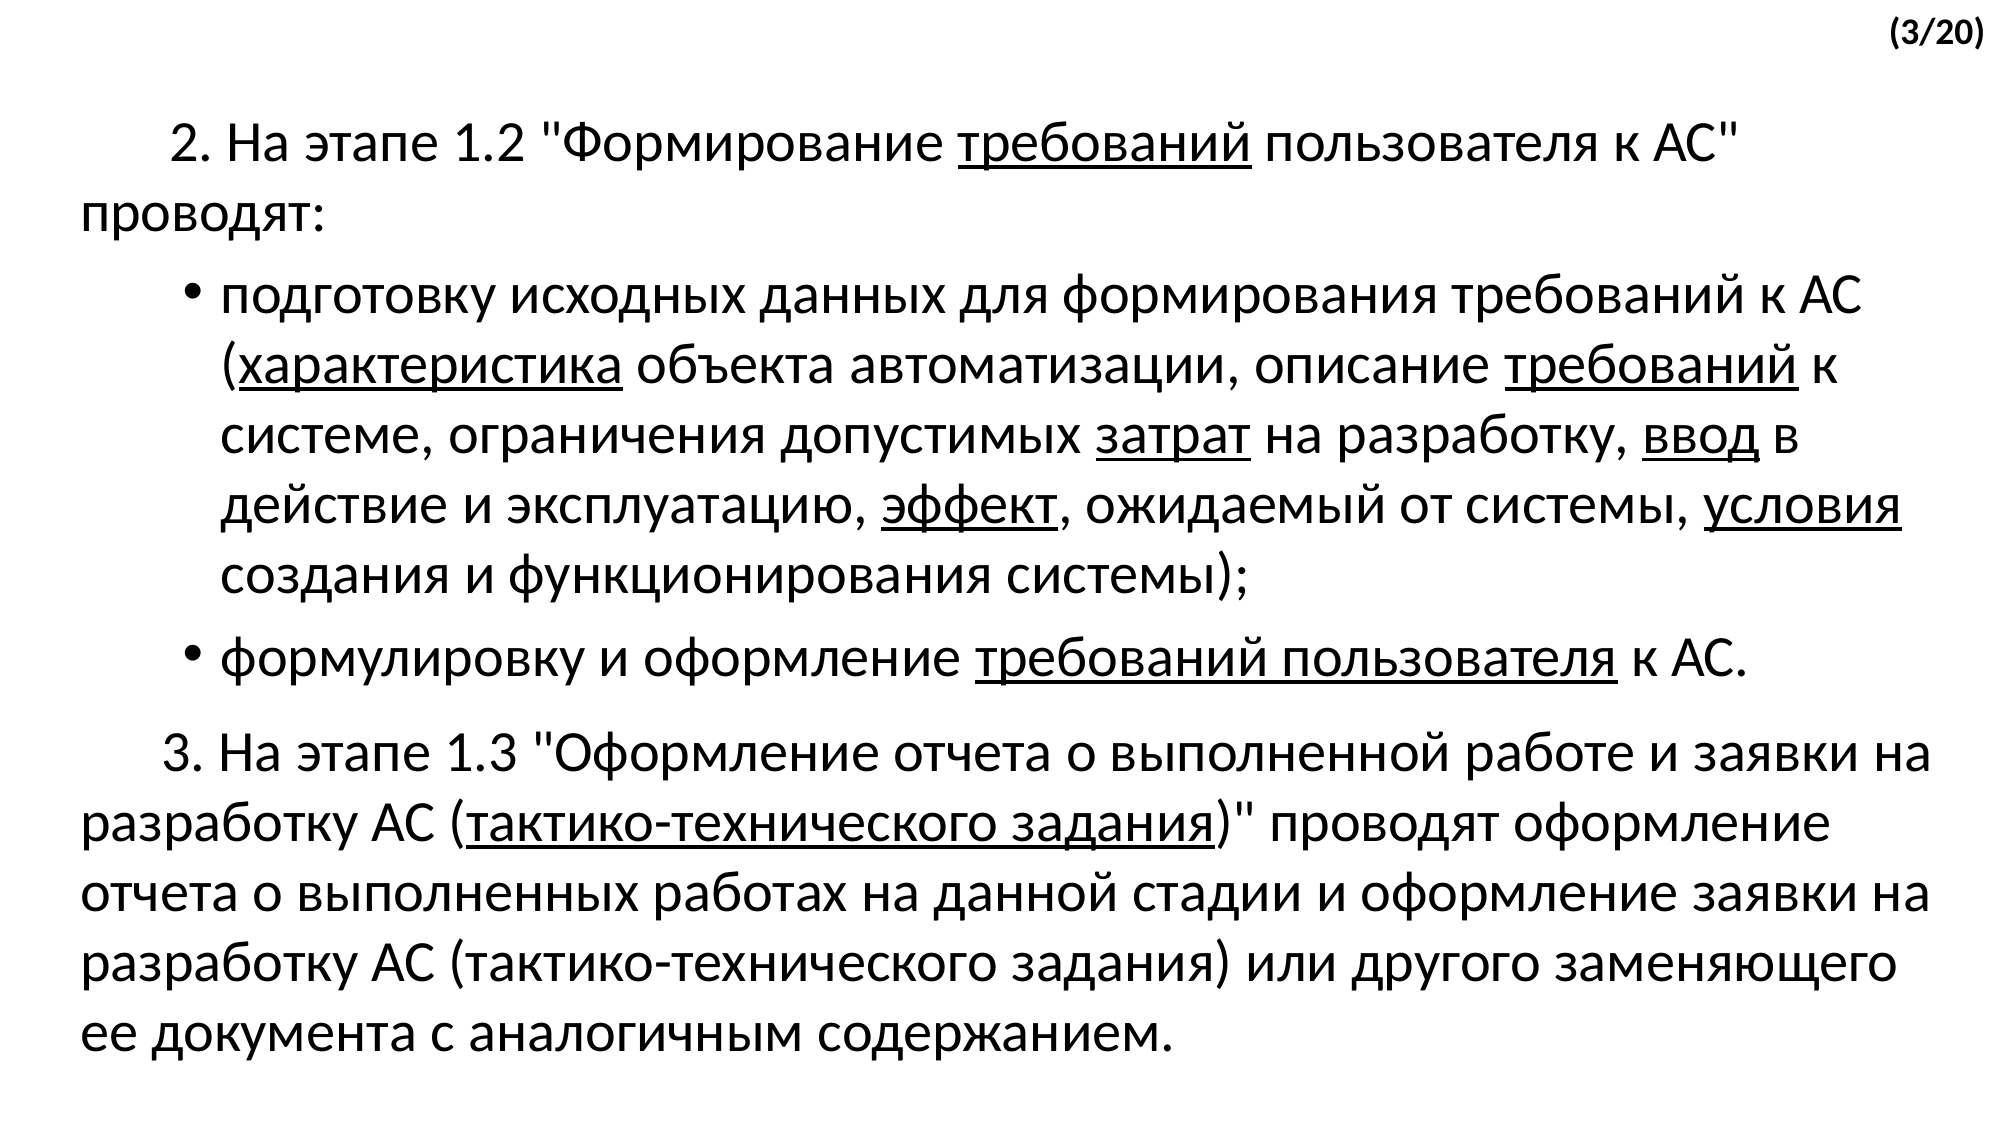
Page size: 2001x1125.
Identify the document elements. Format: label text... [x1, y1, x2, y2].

text_box (3/20) [1849, 0, 2000, 60]
text_box 2. На этапе 1.2 "Формирование требований пользователя к АС" проводят: подготовку исходных данных для формирования требований к АС (характеристика объекта автоматизации, описание требований к системе, ограничения допустимых затрат на разработку, ввод в действие и эксплуатацию, эффект, ожидаемый от системы, условия создания и функционирования системы); формулировку и оформление требований пользователя к АС. 3. На этапе 1.3 "Оформление отчета о выполненной работе и заявки на разработку АС (тактико-технического задания)" проводят оформление отчета о выполненных работах на данной стадии и оформление заявки на разработку АС (тактико-технического задания) или другого заменяющего ее документа с аналогичным содержанием. [65, 95, 1964, 1071]
